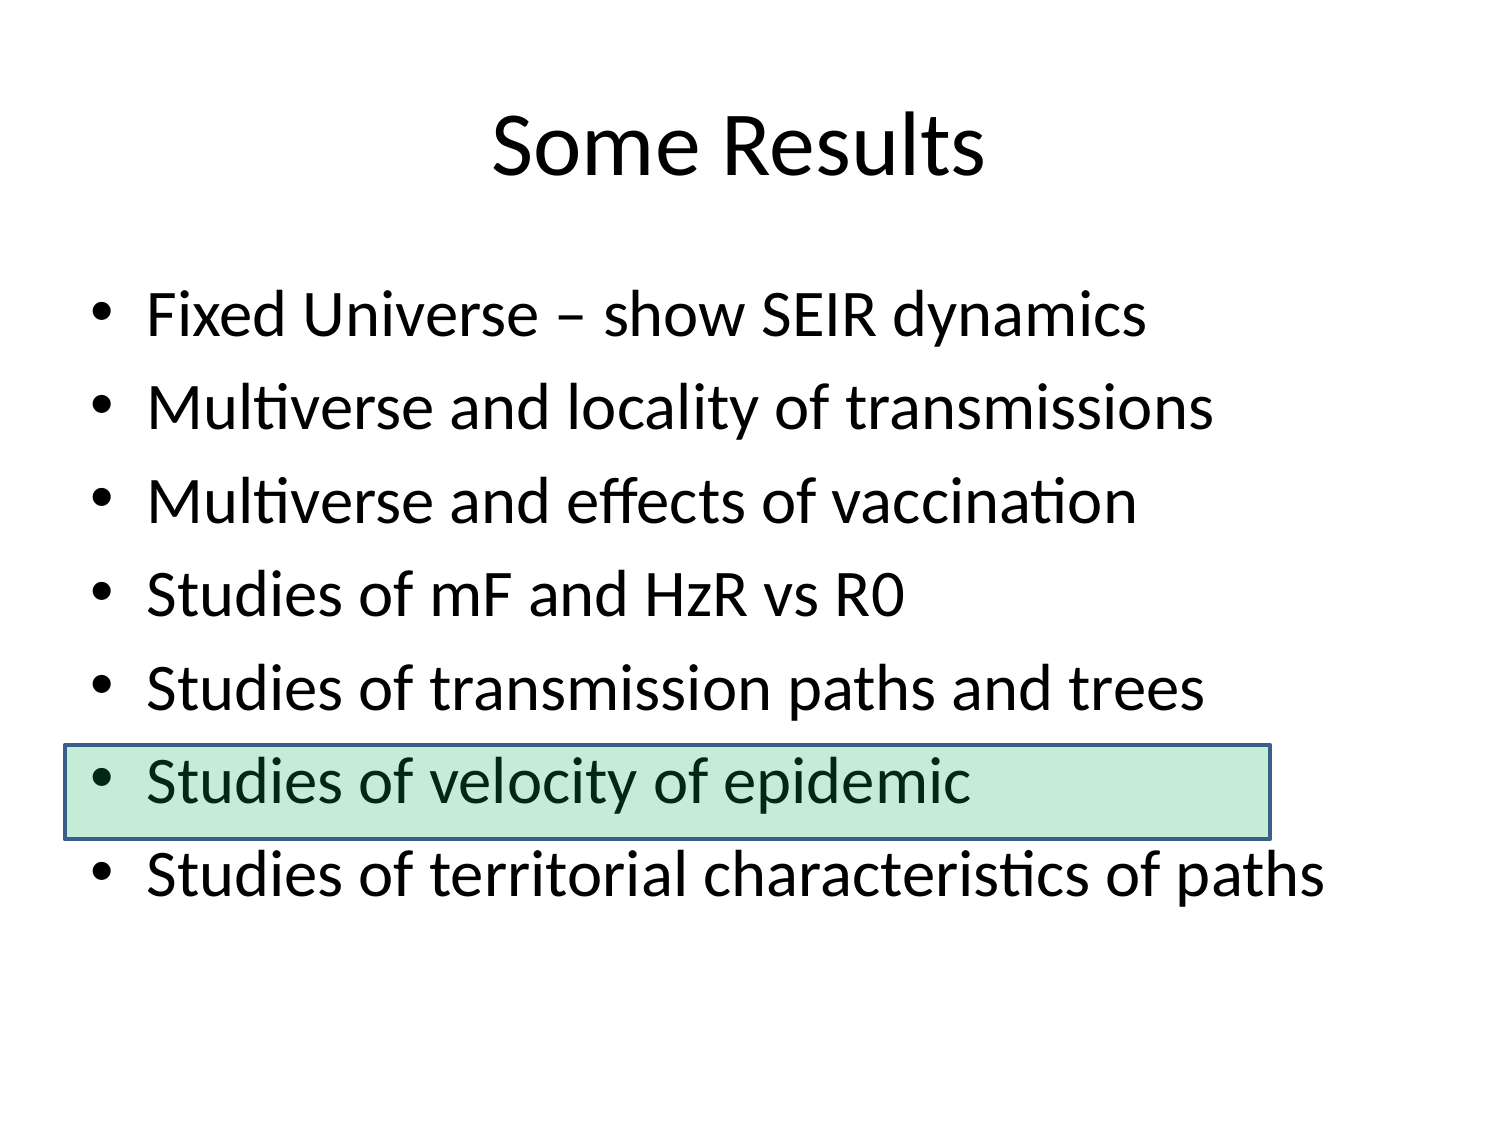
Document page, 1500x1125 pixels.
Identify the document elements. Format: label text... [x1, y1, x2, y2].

list Fixed Universe – show SEIR dynamics Multiverse and locality of transmissions Multiverse and effects of vaccination Studies of mF and HzR vs R0 Studies of transmission paths and trees Studies of velocity of epidemic Studies of territorial characteristics of paths [75, 262, 1425, 1005]
title Some Results [75, 45, 1425, 233]
text_box [63, 743, 1272, 841]
